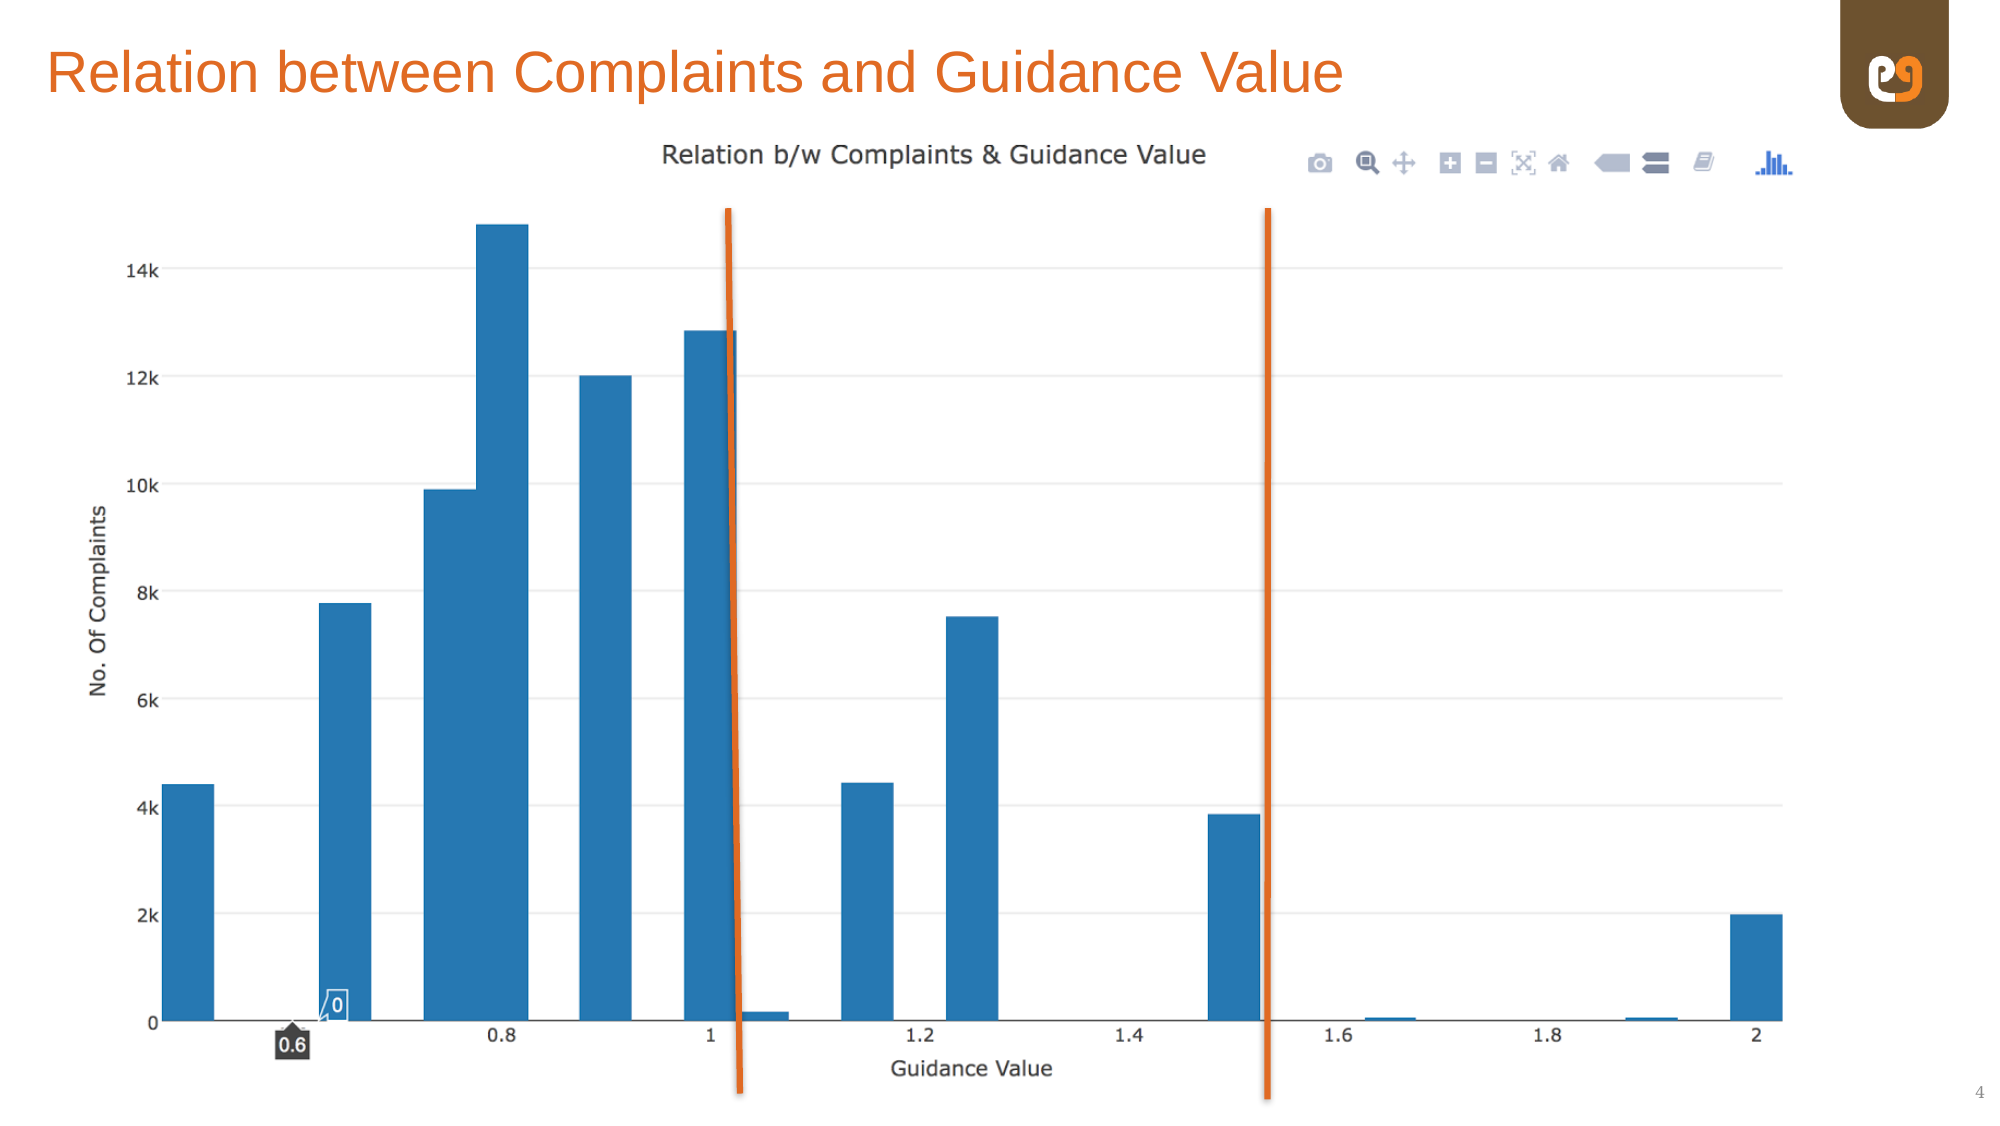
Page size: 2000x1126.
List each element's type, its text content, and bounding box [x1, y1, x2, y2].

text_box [727, 208, 741, 1094]
picture [1840, 0, 1949, 129]
title Relation between Complaints and Guidance Value [31, 0, 1731, 138]
slide_number 4 [1899, 1063, 2000, 1124]
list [66, 133, 1811, 1094]
